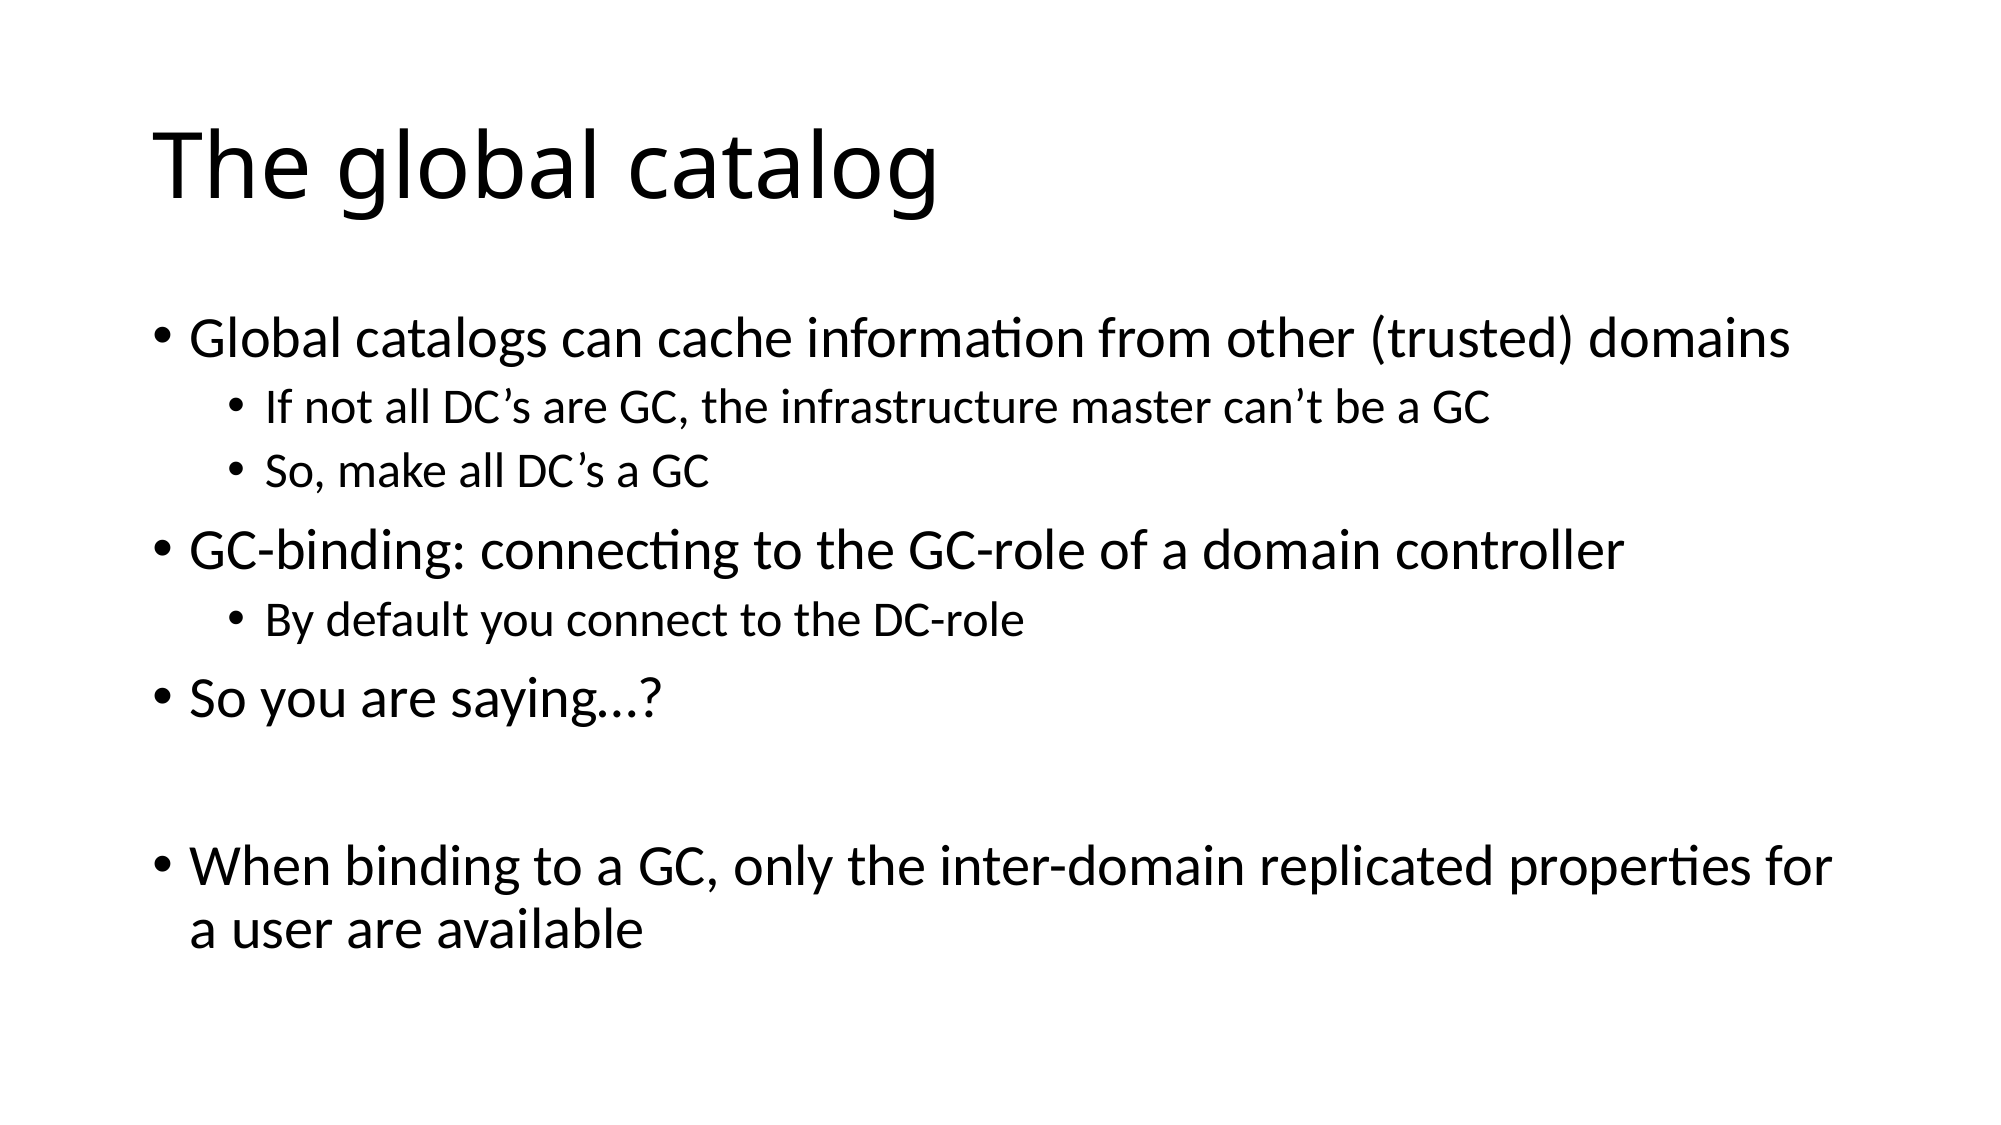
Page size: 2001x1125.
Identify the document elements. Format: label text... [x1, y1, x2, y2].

title The global catalog [137, 59, 1863, 278]
list Global catalogs can cache information from other (trusted) domains If not all DC’s are GC, the infrastructure master can’t be a GC So, make all DC’s a GC GC-binding: connecting to the GC-role of a domain controller By default you connect to the DC-role So you are saying…? When binding to a GC, only the inter-domain replicated properties for a user are available [137, 299, 1863, 1014]
